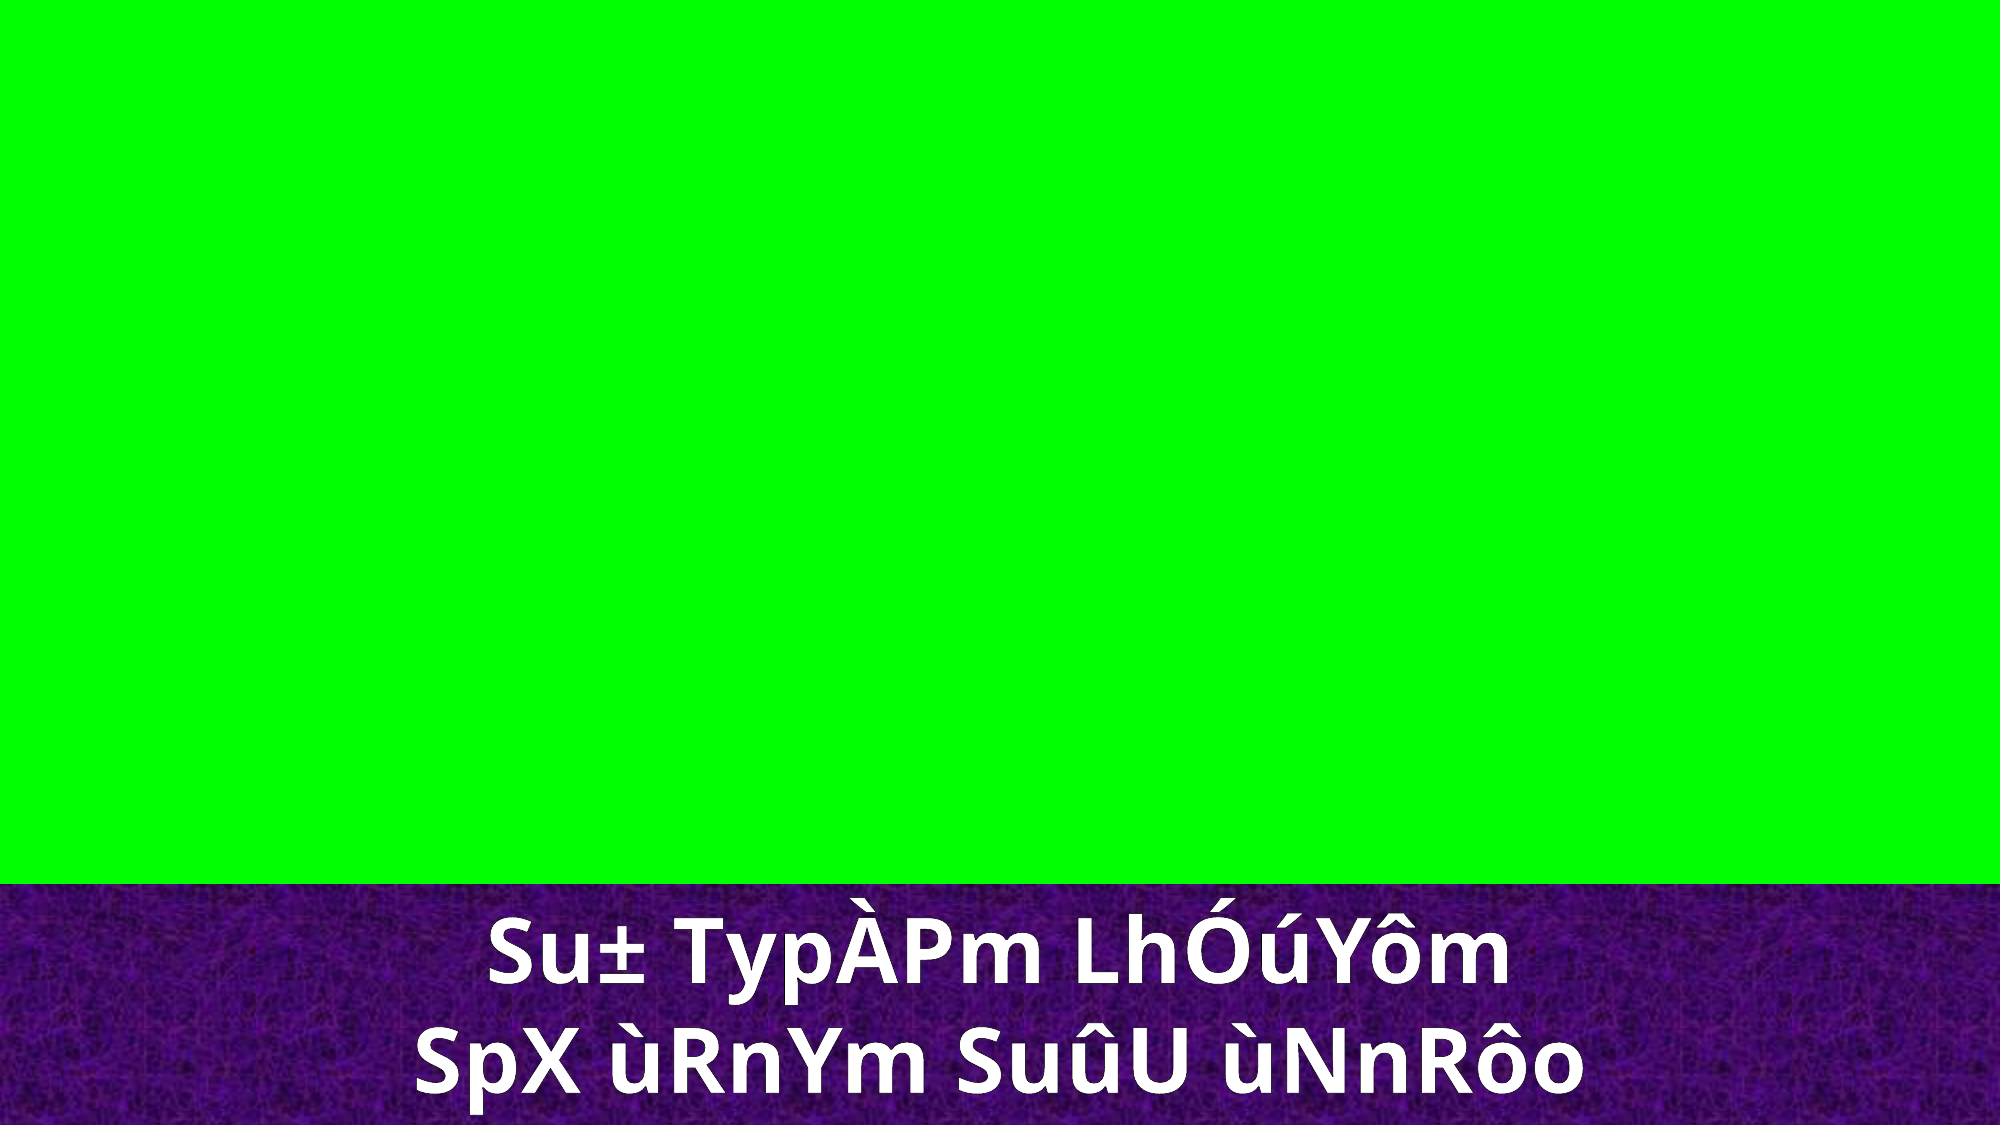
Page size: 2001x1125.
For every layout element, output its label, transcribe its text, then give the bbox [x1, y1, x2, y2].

text_box Su± TypÀPm LhÓúYôm SpX ùRnYm SuûU ùNnRôo [0, 884, 2000, 1125]
